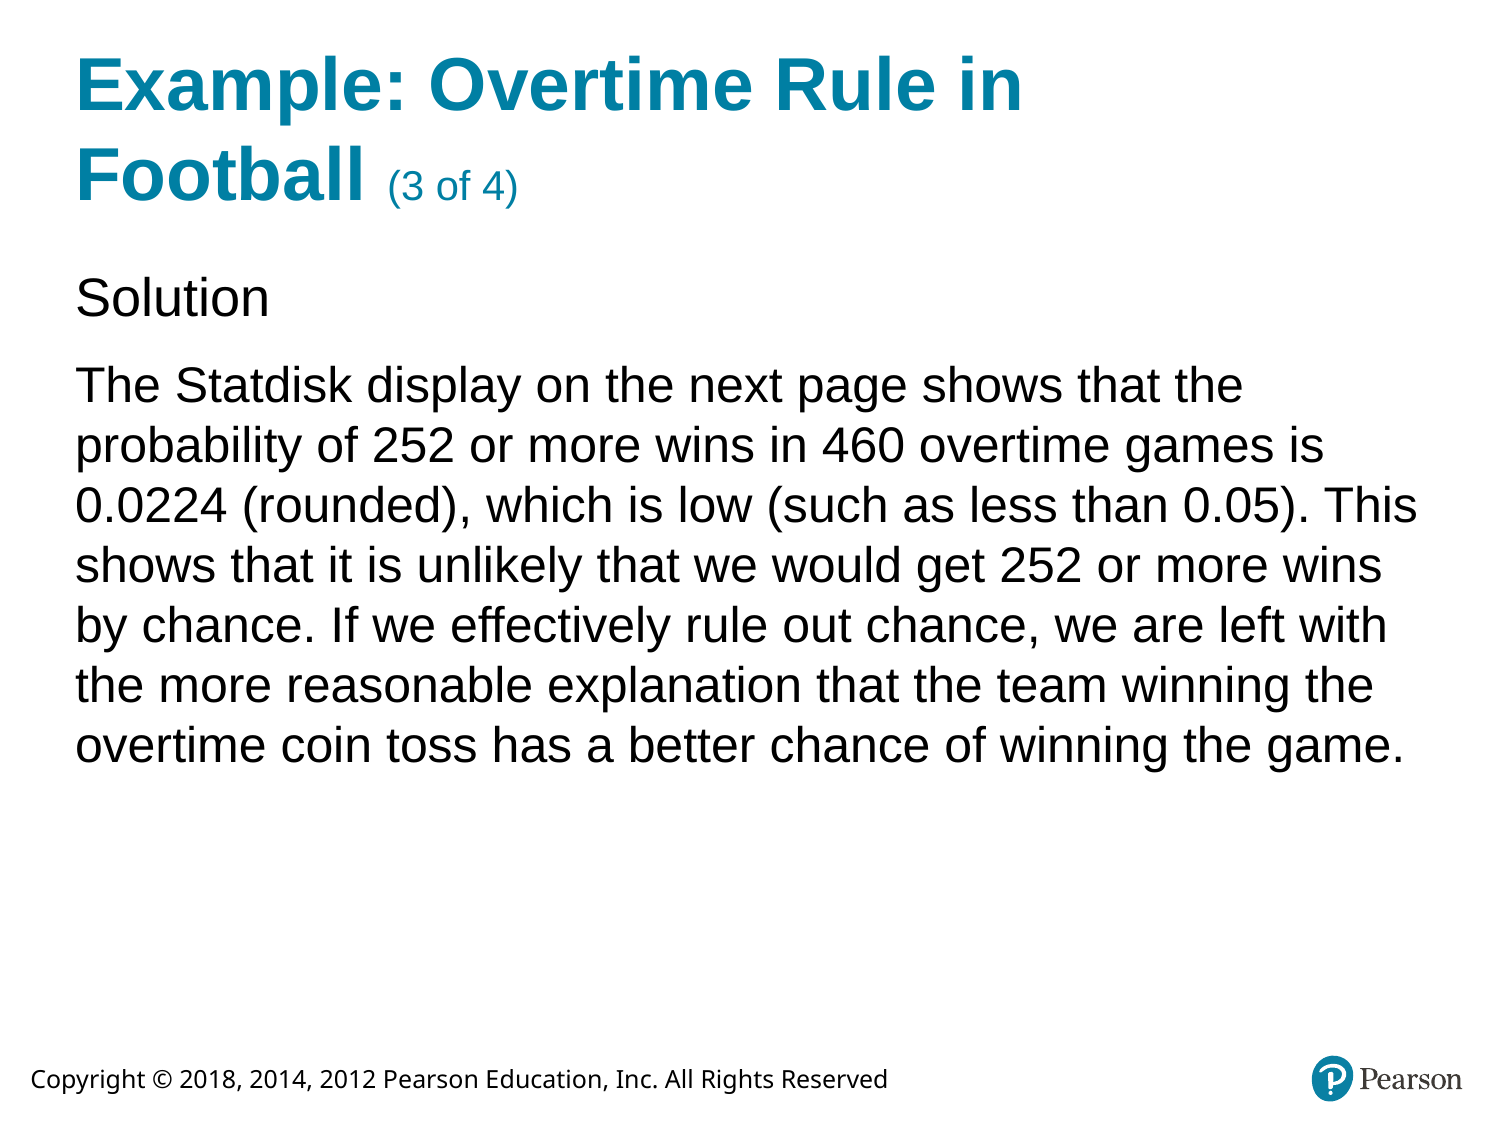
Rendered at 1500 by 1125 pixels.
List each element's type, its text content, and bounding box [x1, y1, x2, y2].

title Example: Overtime Rule in Football (3 of 4) [75, 35, 1325, 216]
list Solution The Statdisk display on the next page shows that the probability of 252 or more wins in 460 overtime games is 0.0224 (rounded), which is low (such as less than 0.05). This shows that it is unlikely that we would get 252 or more wins by chance. If we effectively rule out chance, we are left with the more reasonable explanation that the team winning the overtime coin toss has a better chance of winning the game. [75, 262, 1450, 888]
